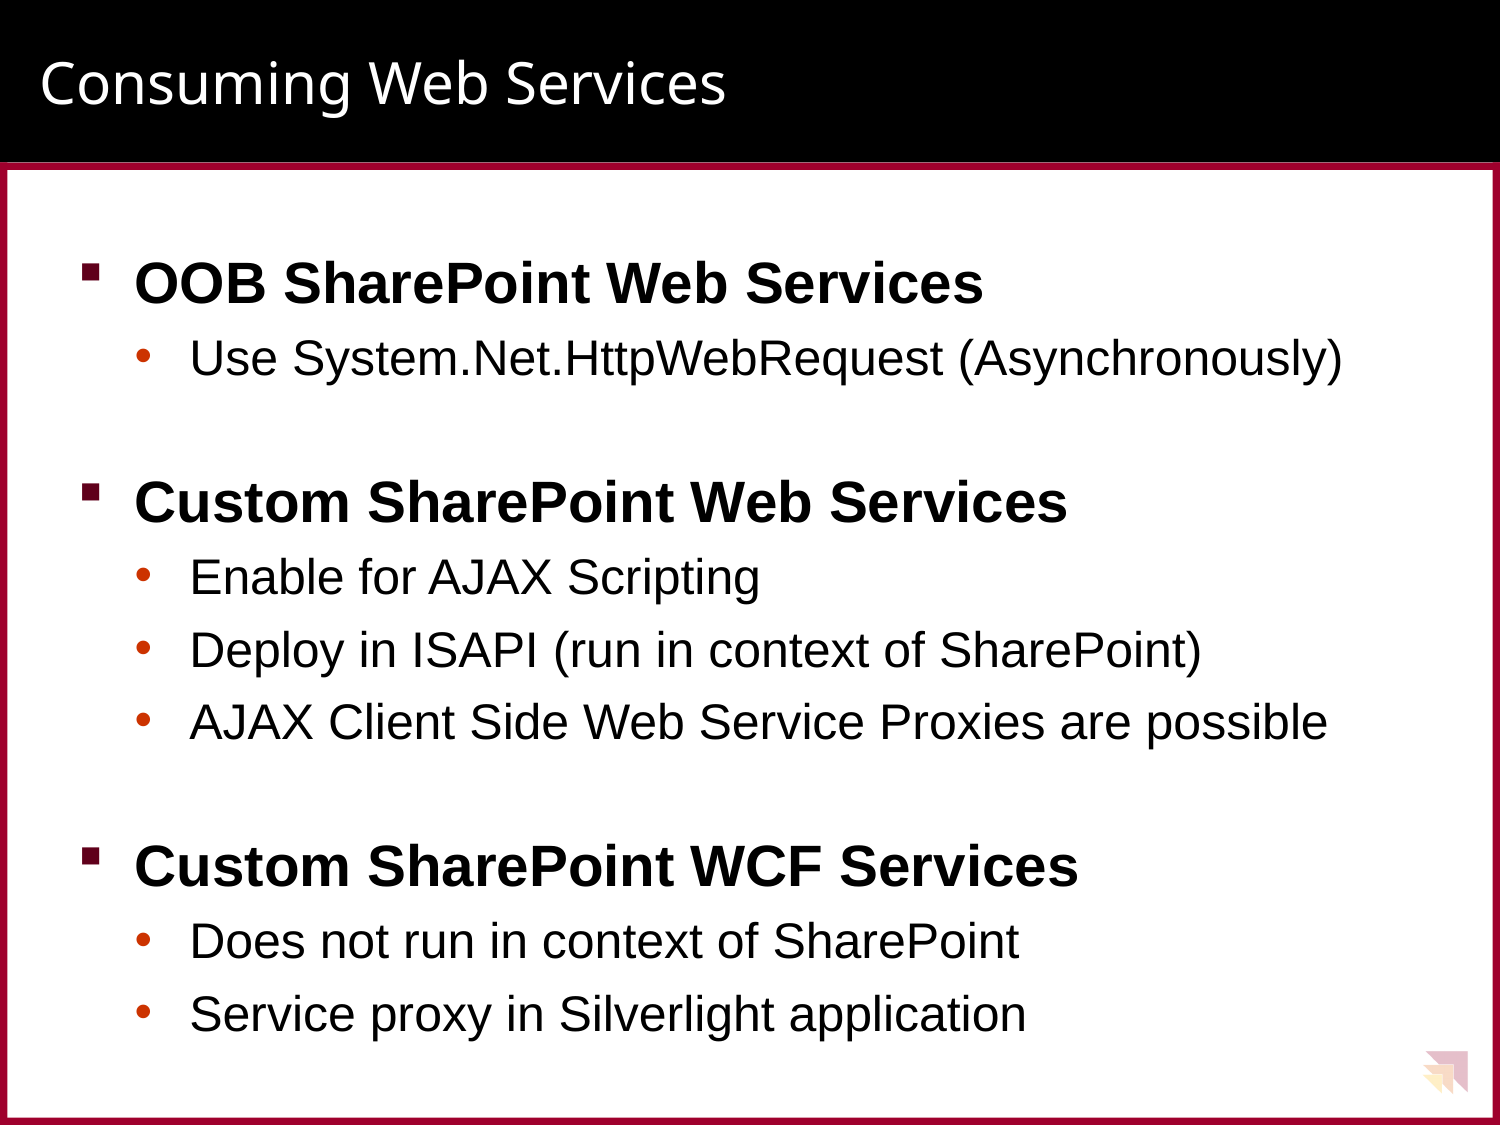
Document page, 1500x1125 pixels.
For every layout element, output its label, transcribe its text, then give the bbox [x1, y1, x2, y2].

list OOB SharePoint Web Services Use System.Net.HttpWebRequest (Asynchronously) Custom SharePoint Web Services Enable for AJAX Scripting Deploy in ISAPI (run in context of SharePoint) AJAX Client Side Web Service Proxies are possible Custom SharePoint WCF Services Does not run in context of SharePoint Service proxy in Silverlight application [62, 237, 1438, 1088]
title Consuming Web Services [24, 12, 1438, 150]
